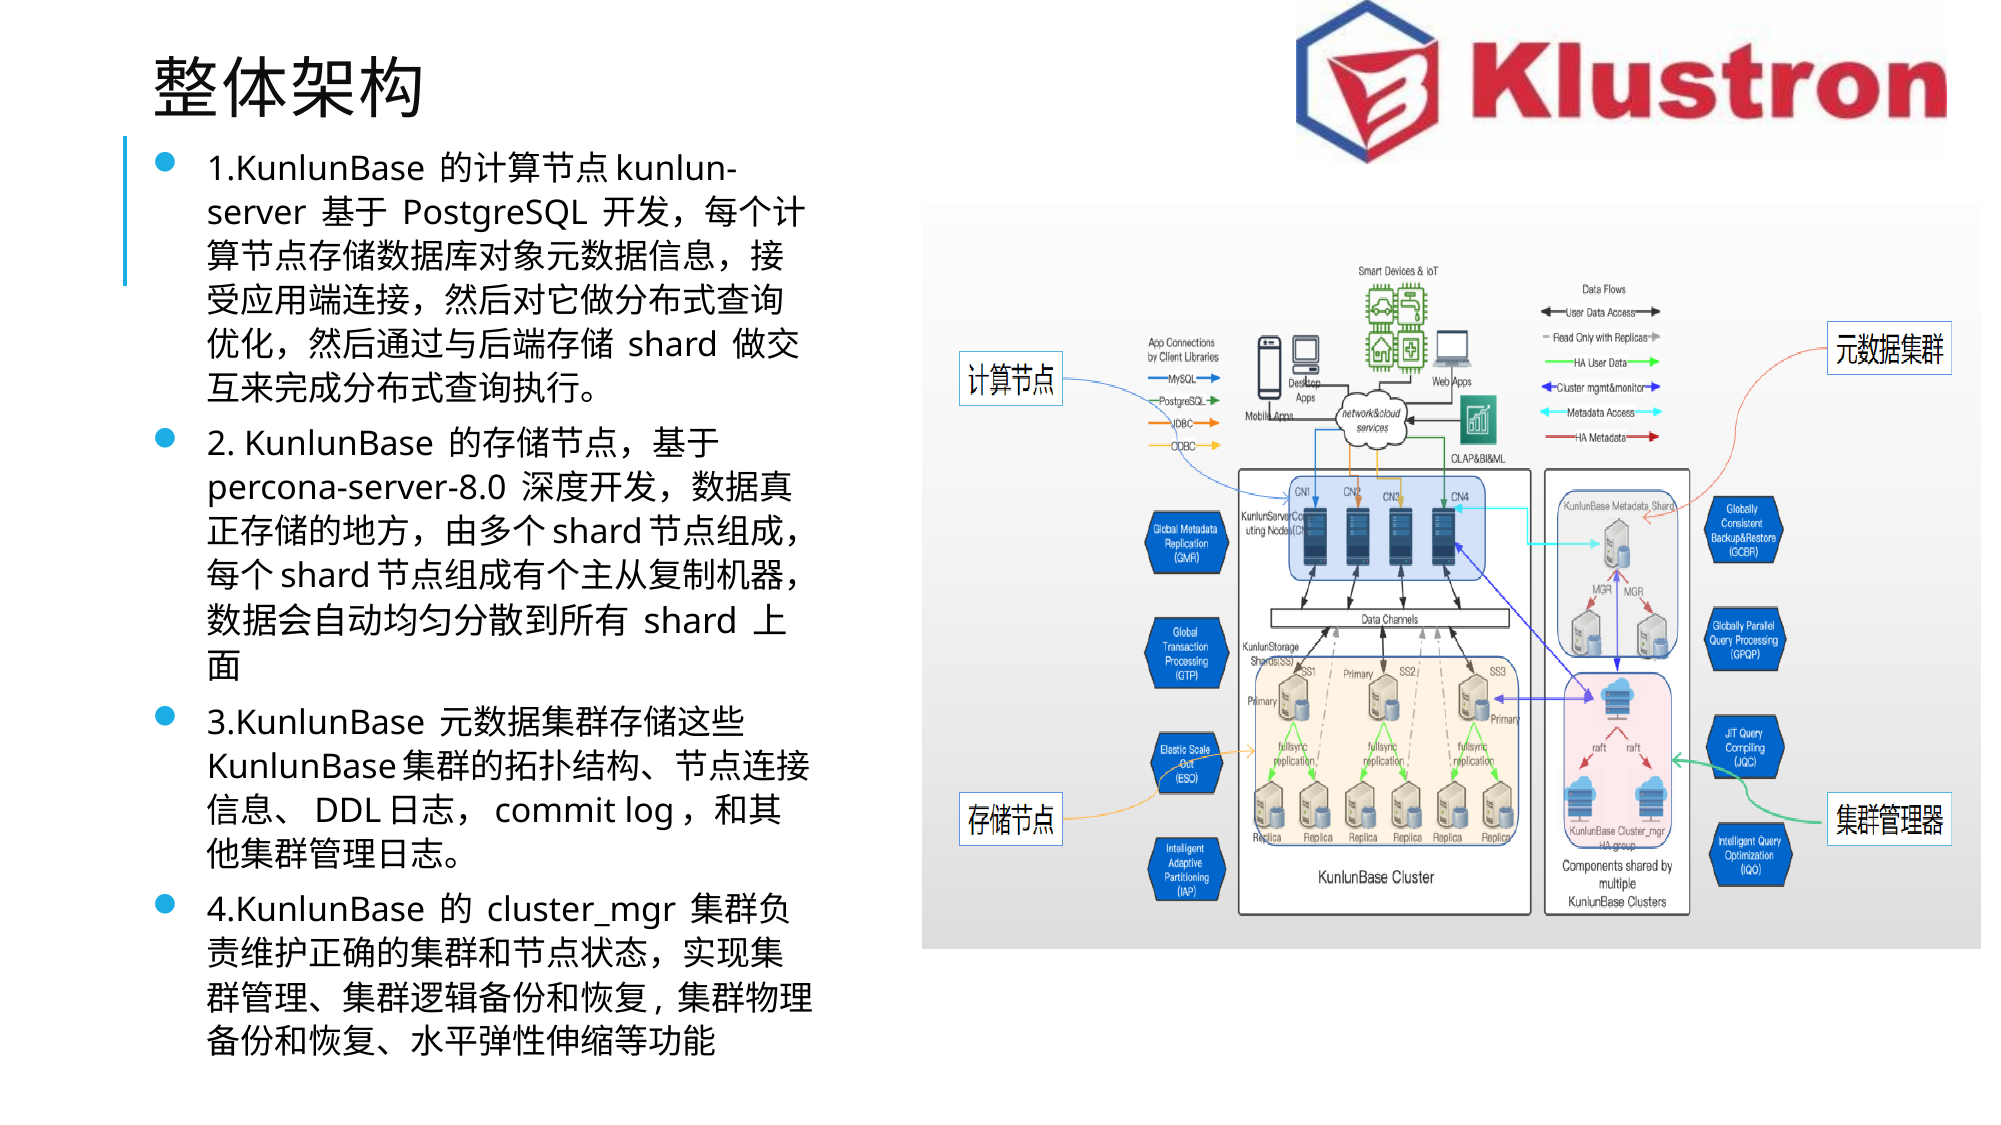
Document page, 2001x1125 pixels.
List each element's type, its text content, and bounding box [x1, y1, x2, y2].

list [922, 203, 1982, 949]
title 整体架构 [137, 51, 783, 135]
list 1.KunlunBase 的计算节点kunlun-server 基于 PostgreSQL 开发，每个计算节点存储数据库对象元数据信息，接受应用端连接，然后对它做分布式查询优化，然后通过与后端存储 shard 做交互来完成分布式查询执行。 2. KunlunBase 的存储节点，基于 percona-server-8.0 深度开发，数据真正存储的地方，由多个shard节点组成，每个shard节点组成有个主从复制机器，数据会自动均匀分散到所有 shard 上面 3.KunlunBase 元数据集群存储这些KunlunBase集群的拓扑结构、节点连接信息、DDL日志，commit log，和其他集群管理日志。 4.KunlunBase 的 cluster_mgr 集群负责维护正确的集群和节点状态，实现集群管理、集群逻辑备份和恢复, 集群物理备份和恢复、水平弹性伸缩等功能 [137, 135, 831, 1074]
picture [1296, 0, 1947, 165]
